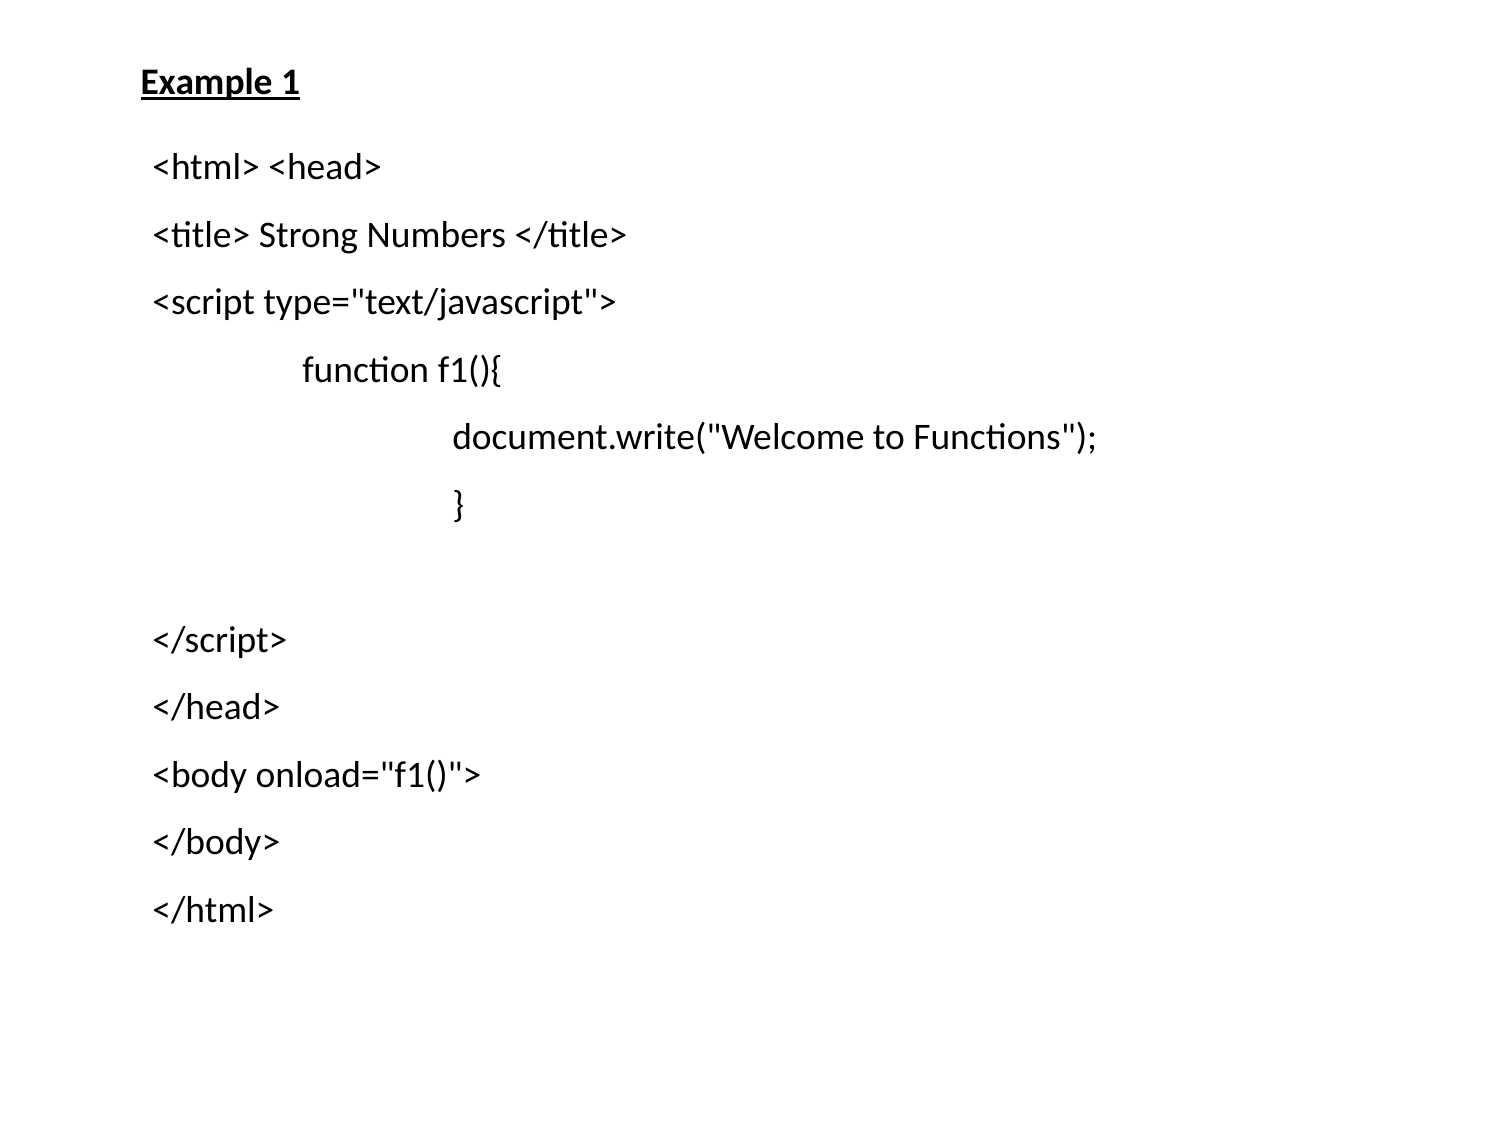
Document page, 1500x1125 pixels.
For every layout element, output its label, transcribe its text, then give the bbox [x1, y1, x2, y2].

text_box Example 1 [125, 49, 316, 110]
text_box <html> <head> <title> Strong Numbers </title> <script type="text/javascript"> function f1(){ document.write("Welcome to Functions"); } </script> </head> <body onload="f1()"> </body> </html> [137, 112, 1150, 938]
